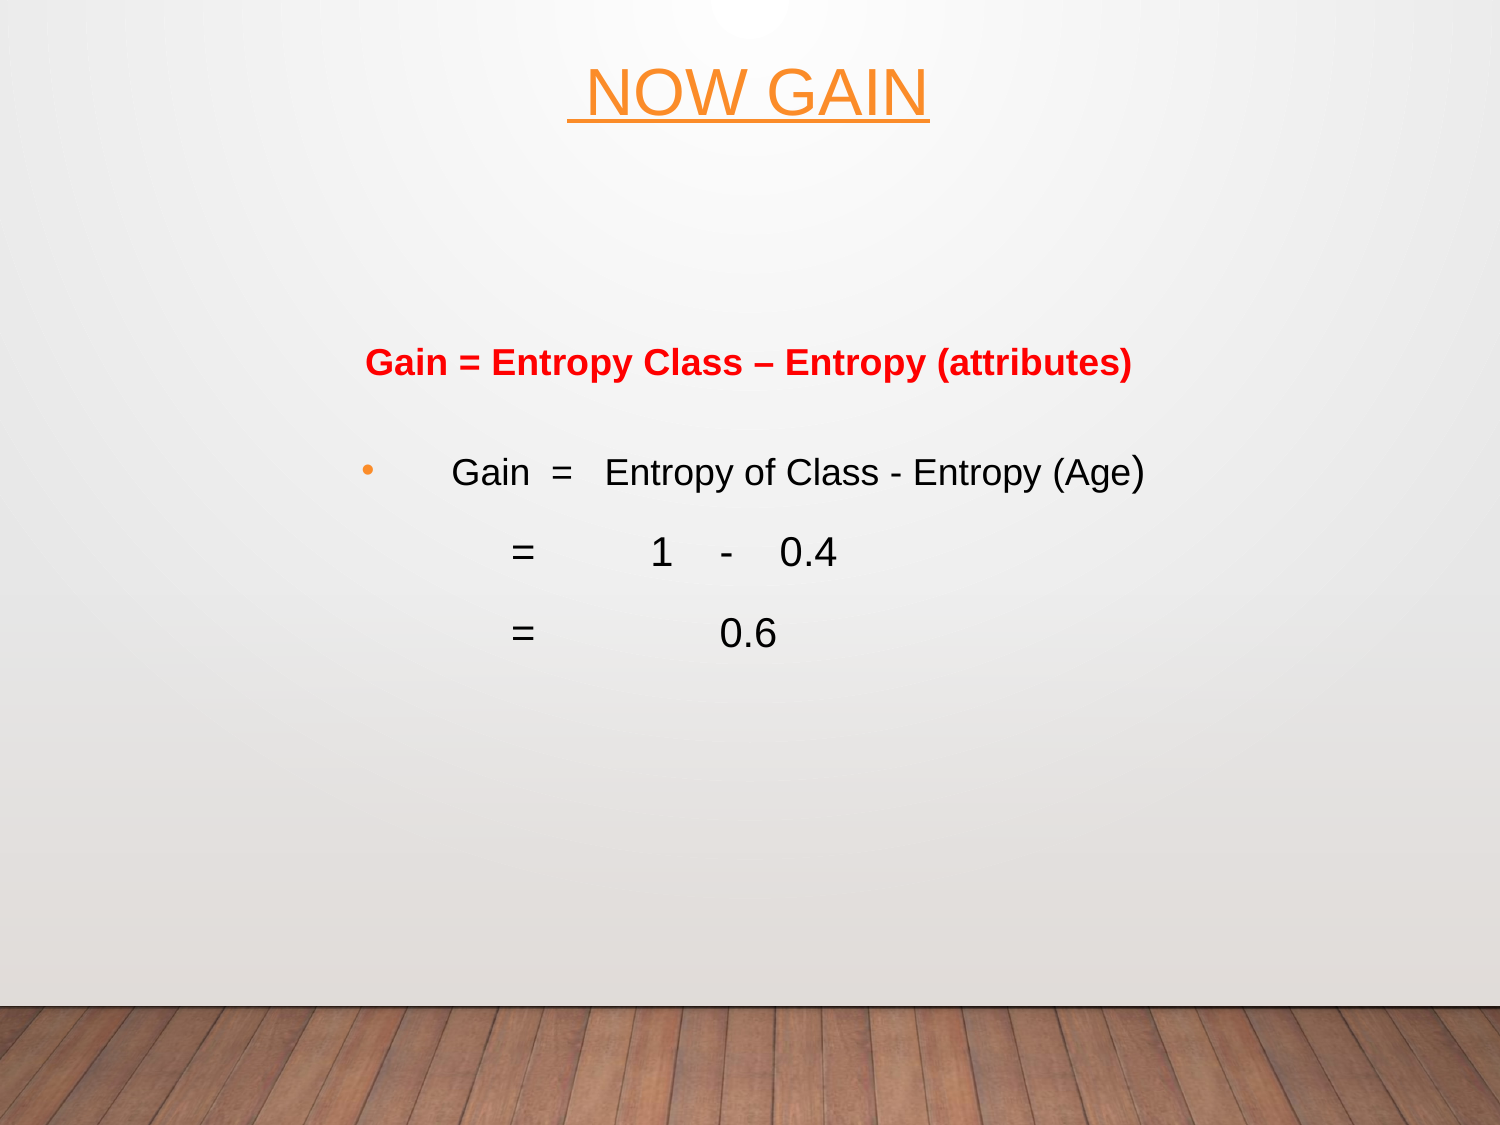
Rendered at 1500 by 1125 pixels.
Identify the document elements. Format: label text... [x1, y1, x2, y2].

list Gain = Entropy of Class - Entropy (Age) = 1 - 0.4 = 0.6 [346, 275, 1372, 842]
title Now Gain [235, 24, 1262, 163]
picture [0, 1006, 1500, 1125]
text_box Gain = Entropy Class – Entropy (attributes) [350, 330, 1149, 391]
